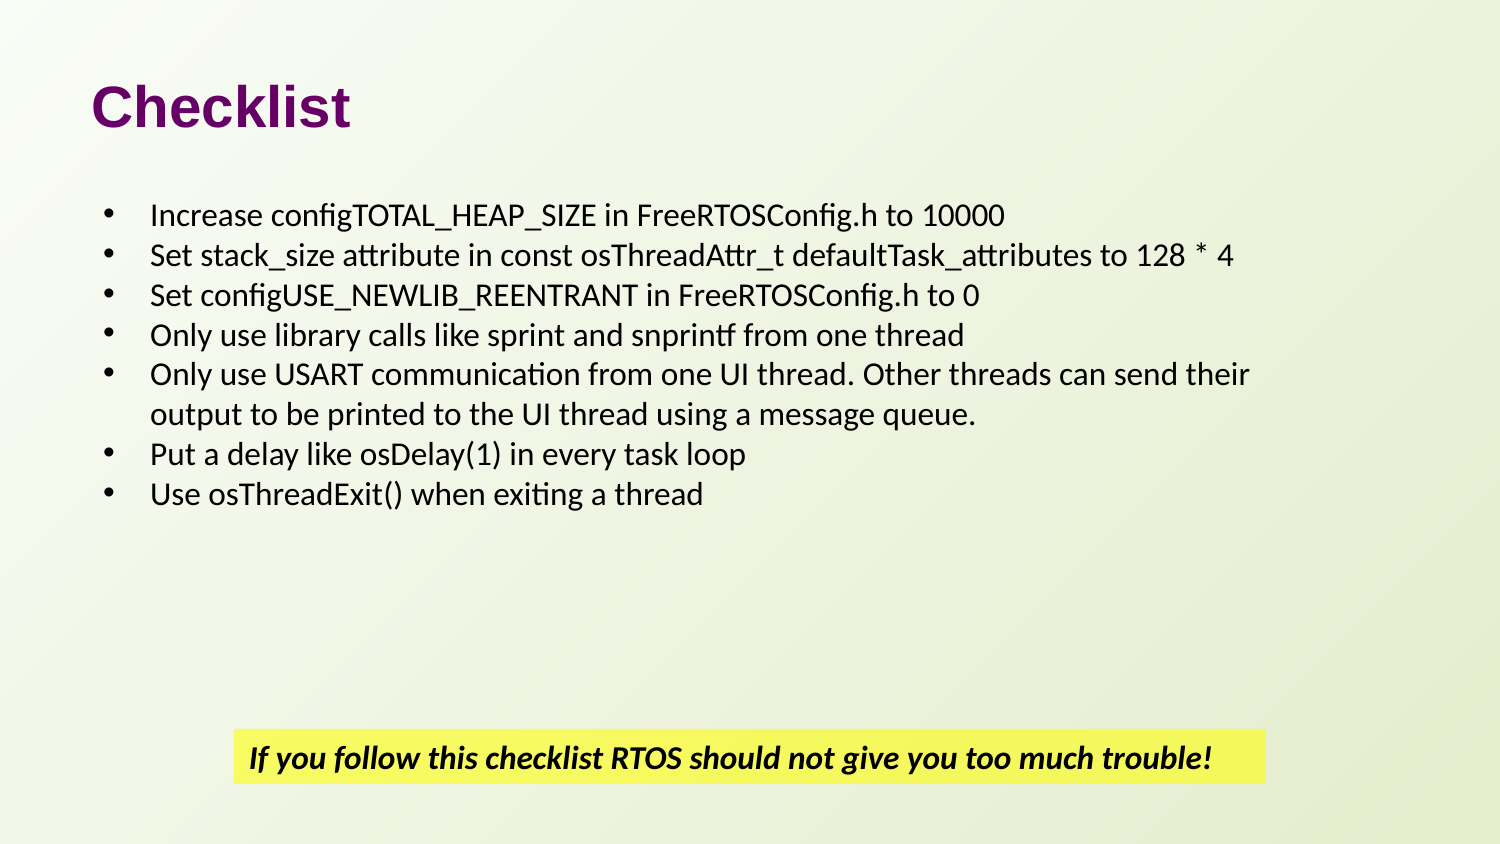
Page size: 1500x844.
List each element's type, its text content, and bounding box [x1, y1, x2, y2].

text_box If you follow this checklist RTOS should not give you too much trouble! [234, 728, 1266, 784]
title Checklist [76, 33, 1427, 175]
text_box Increase configTOTAL_HEAP_SIZE in FreeRTOSConfig.h to 10000 Set stack_size attribute in const osThreadAttr_t defaultTask_attributes to 128 * 4 Set configUSE_NEWLIB_REENTRANT in FreeRTOSConfig.h to 0 Only use library calls like sprint and snprintf from one thread Only use USART communication from one UI thread. Other threads can send their output to be printed to the UI thread using a message queue. Put a delay like osDelay(1) in every task loop Use osThreadExit() when exiting a thread [88, 185, 1365, 520]
